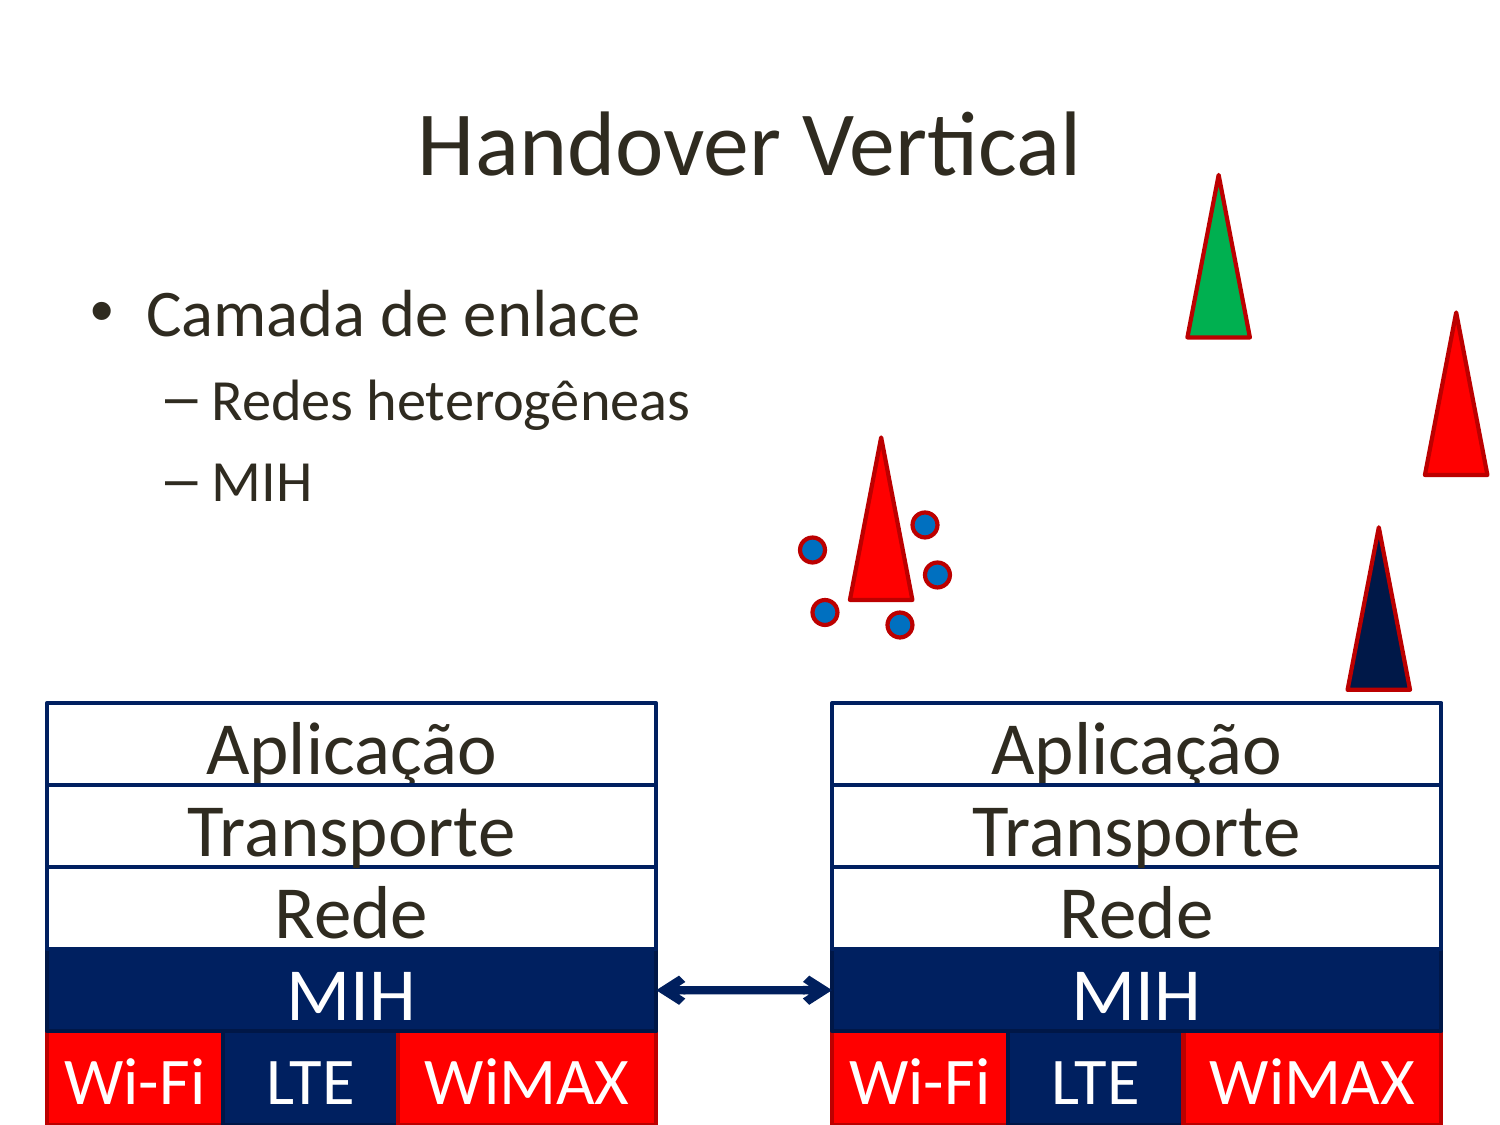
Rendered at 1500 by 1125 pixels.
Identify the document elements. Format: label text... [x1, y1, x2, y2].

text_box [1345, 525, 1413, 692]
text_box [797, 535, 828, 565]
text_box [46, 702, 657, 1125]
text_box [910, 510, 940, 540]
text_box [810, 597, 840, 628]
text_box [922, 560, 953, 590]
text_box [831, 702, 1442, 1125]
list Camada de enlace Redes heterogêneas MIH [74, 262, 913, 987]
title Handover Vertical [74, 44, 1426, 233]
text_box [1185, 172, 1252, 340]
text_box [885, 610, 915, 640]
list Camada de enlace Redes heterogêneas MIH [660, 998, 826, 1006]
text_box [847, 435, 915, 603]
text_box [1422, 310, 1490, 478]
